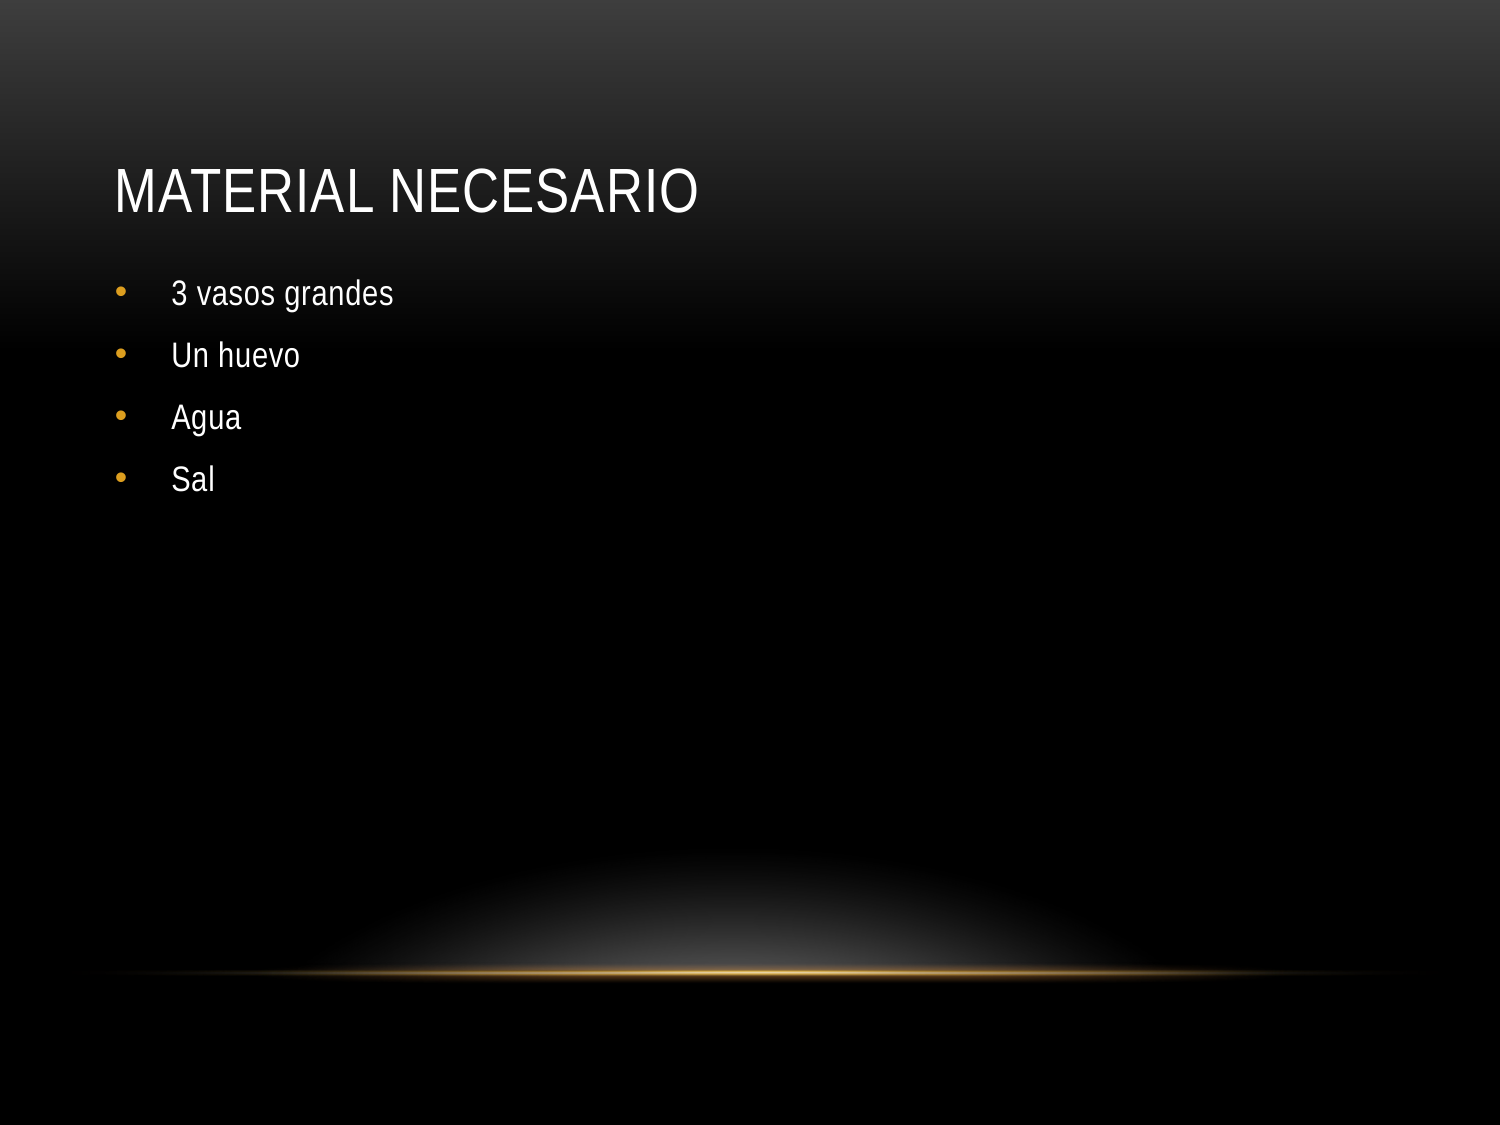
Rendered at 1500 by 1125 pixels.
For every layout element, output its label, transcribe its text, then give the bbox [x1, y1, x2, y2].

list 3 vasos grandes Un huevo Agua Sal [99, 262, 1400, 938]
picture [0, 0, 1500, 1125]
title Material Necesario [99, 45, 1400, 233]
